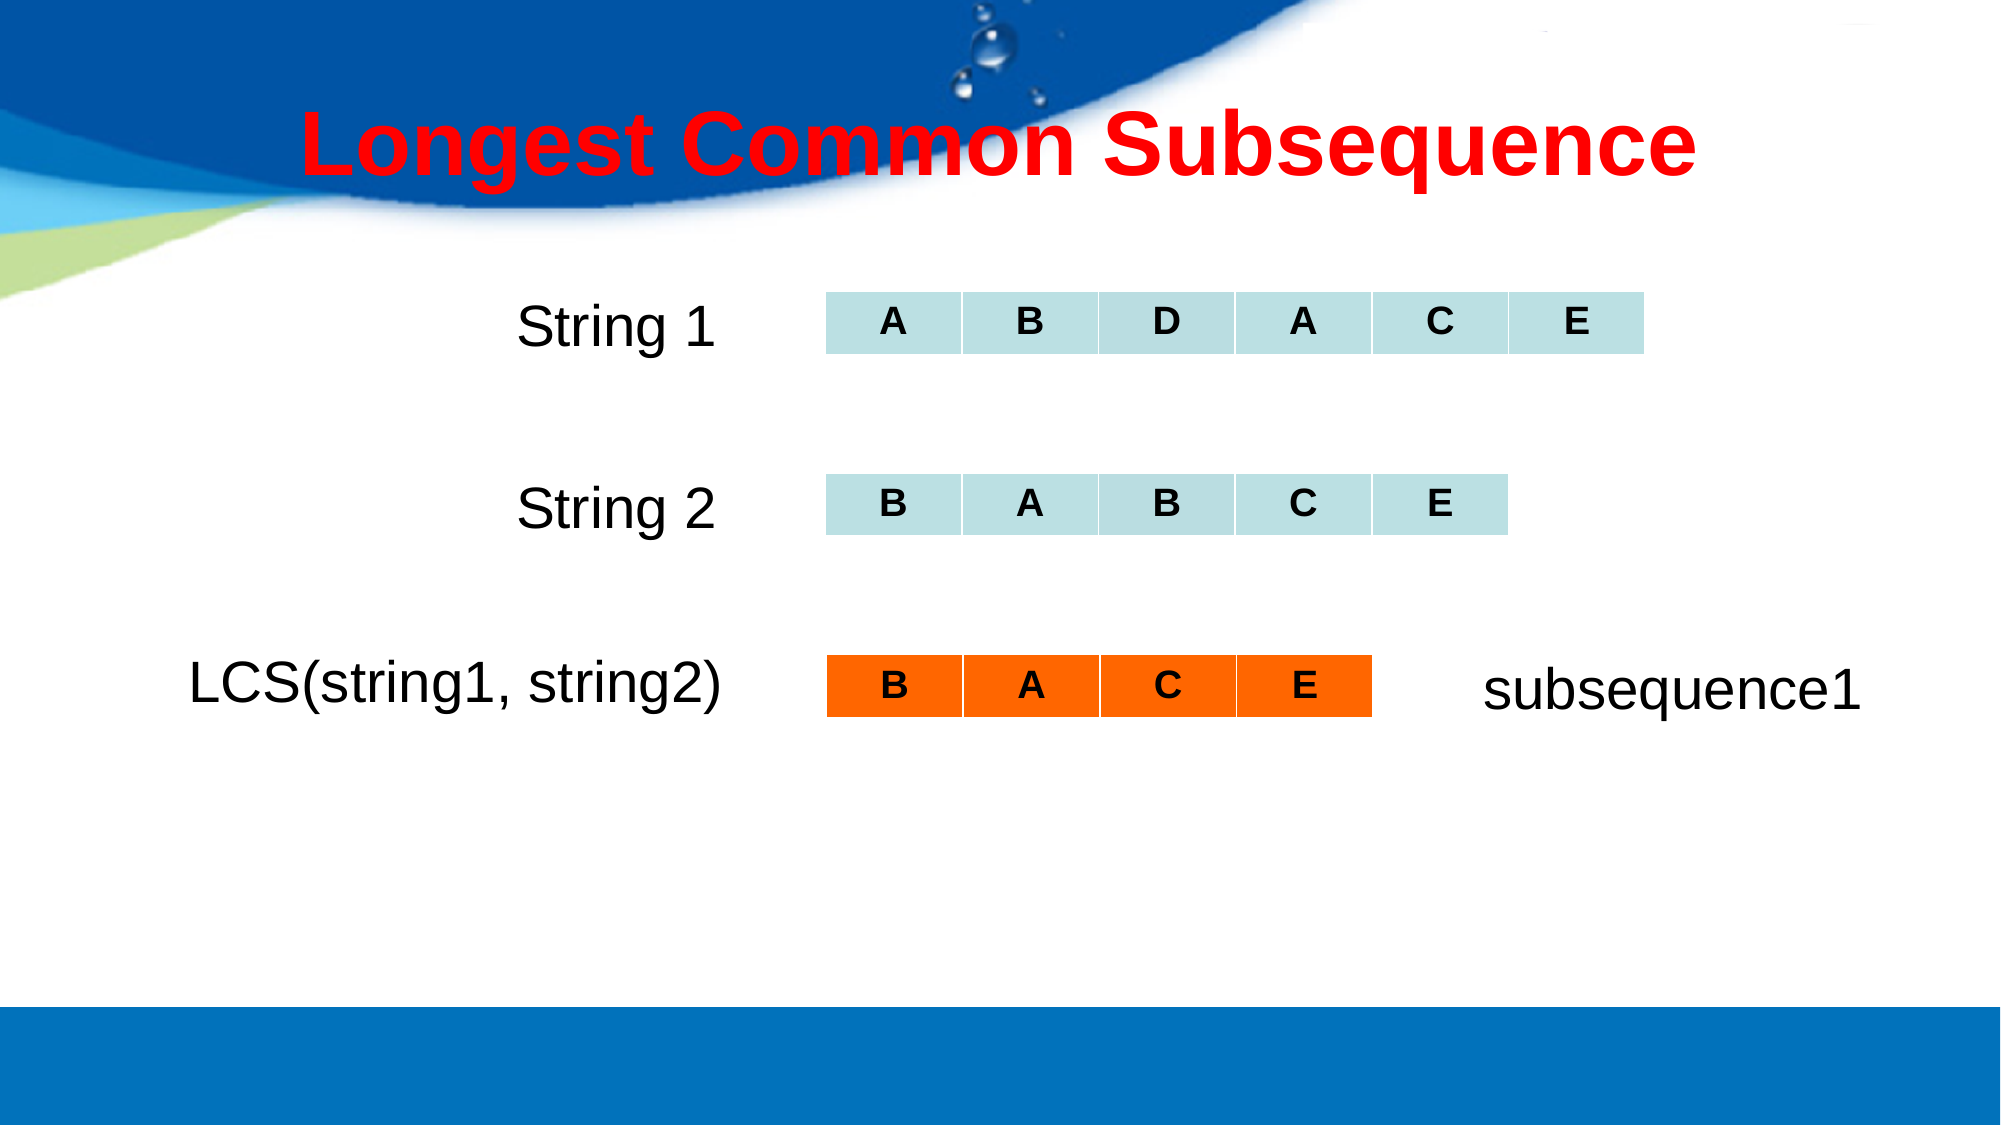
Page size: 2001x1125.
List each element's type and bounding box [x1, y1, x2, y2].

title [99, 45, 1900, 233]
text_box [1468, 644, 1879, 729]
table_header [964, 655, 1099, 717]
table_header [827, 655, 962, 717]
table_header [1099, 474, 1234, 535]
text_box [173, 636, 740, 722]
table_header [1099, 292, 1234, 354]
table_header [1236, 292, 1371, 354]
table_header [1101, 655, 1236, 717]
table_header [1373, 292, 1508, 354]
table_header [826, 474, 961, 535]
table_header [963, 474, 1098, 535]
table_header [826, 292, 961, 354]
text_box [501, 462, 733, 548]
table_header [1373, 474, 1508, 535]
table_header [1237, 655, 1372, 717]
table_header [963, 292, 1098, 354]
table_header [1236, 474, 1371, 535]
table_header [1509, 292, 1644, 354]
picture [0, 0, 2001, 1125]
text_box [501, 280, 733, 366]
